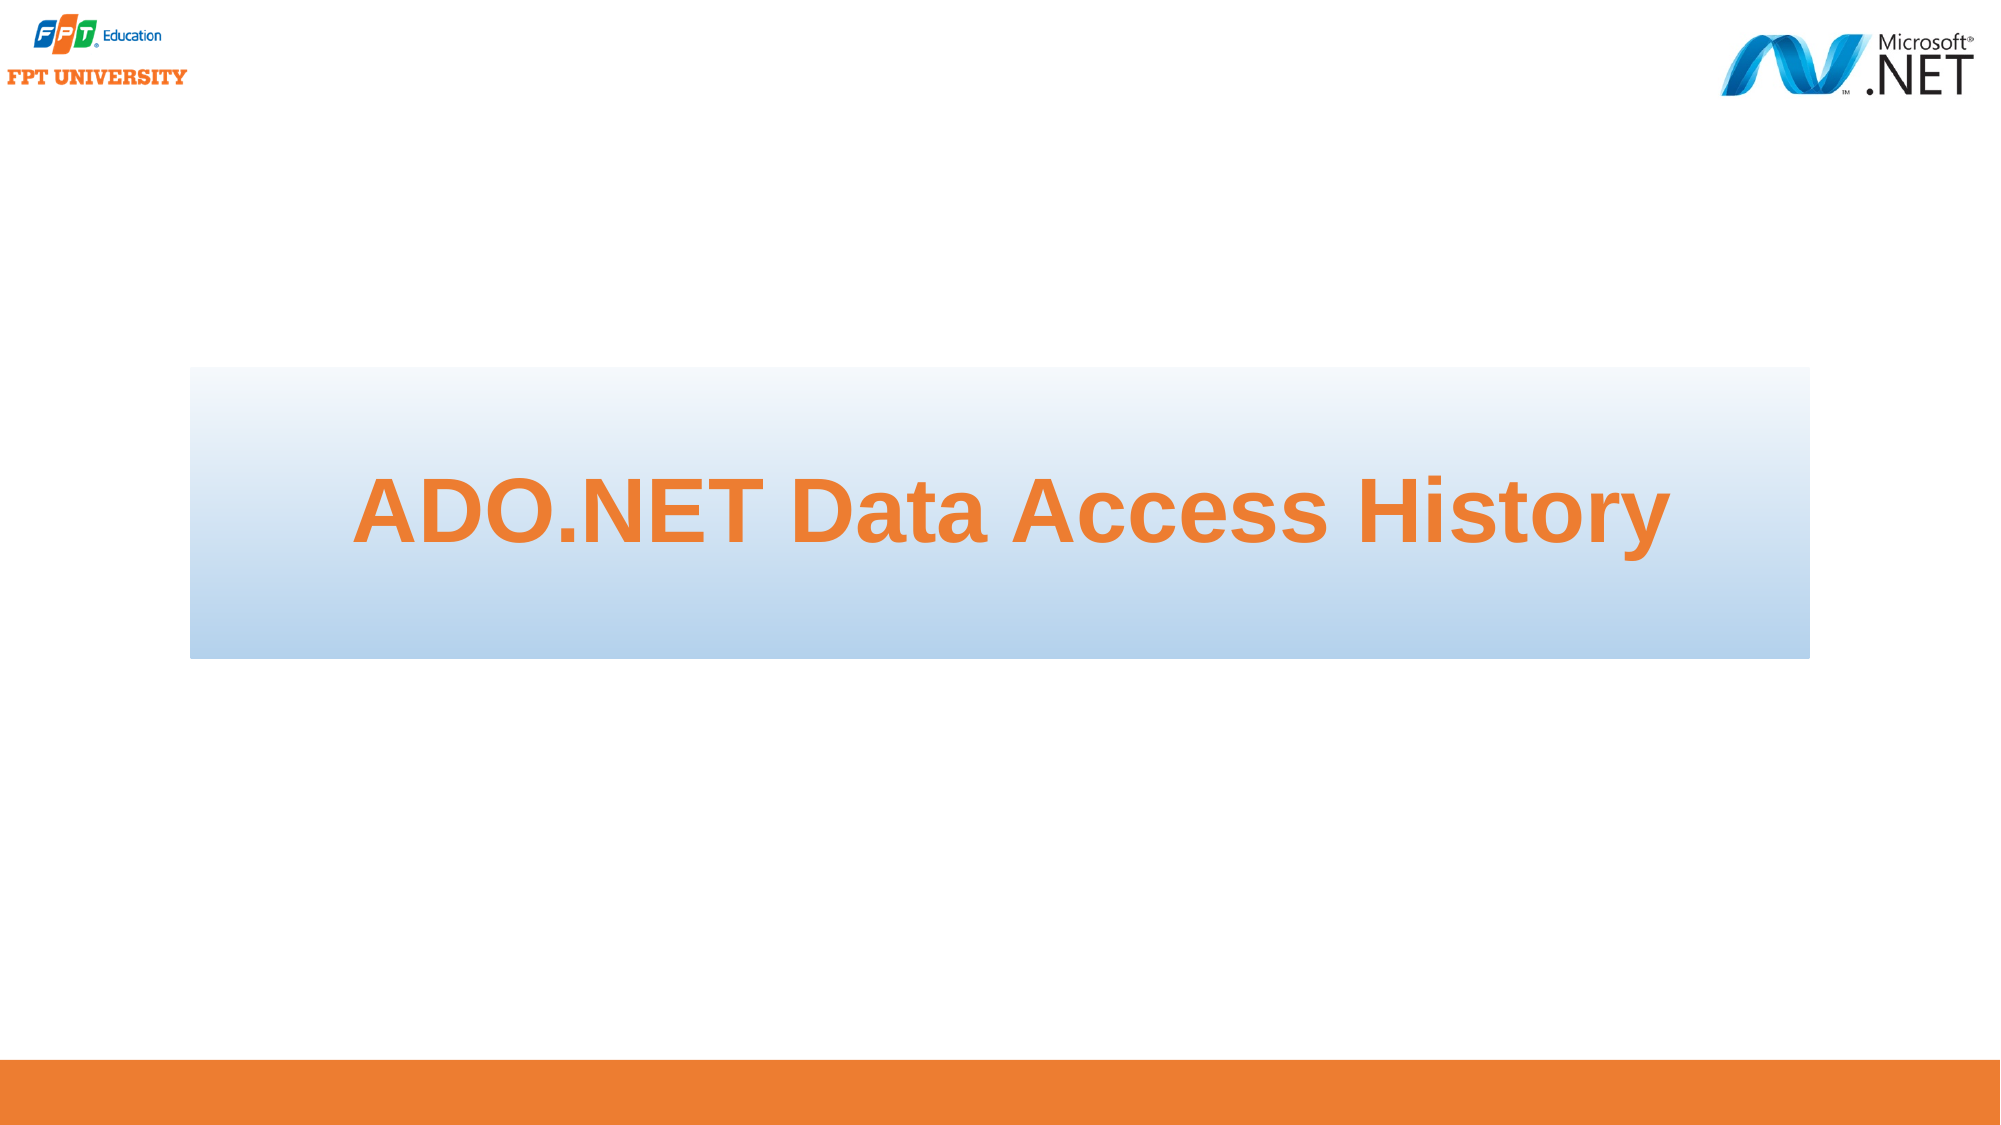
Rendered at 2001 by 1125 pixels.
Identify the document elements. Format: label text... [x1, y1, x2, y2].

picture [0, 0, 194, 95]
title ADO.NET Data Access History [190, 367, 1810, 659]
picture [1685, 0, 2001, 129]
